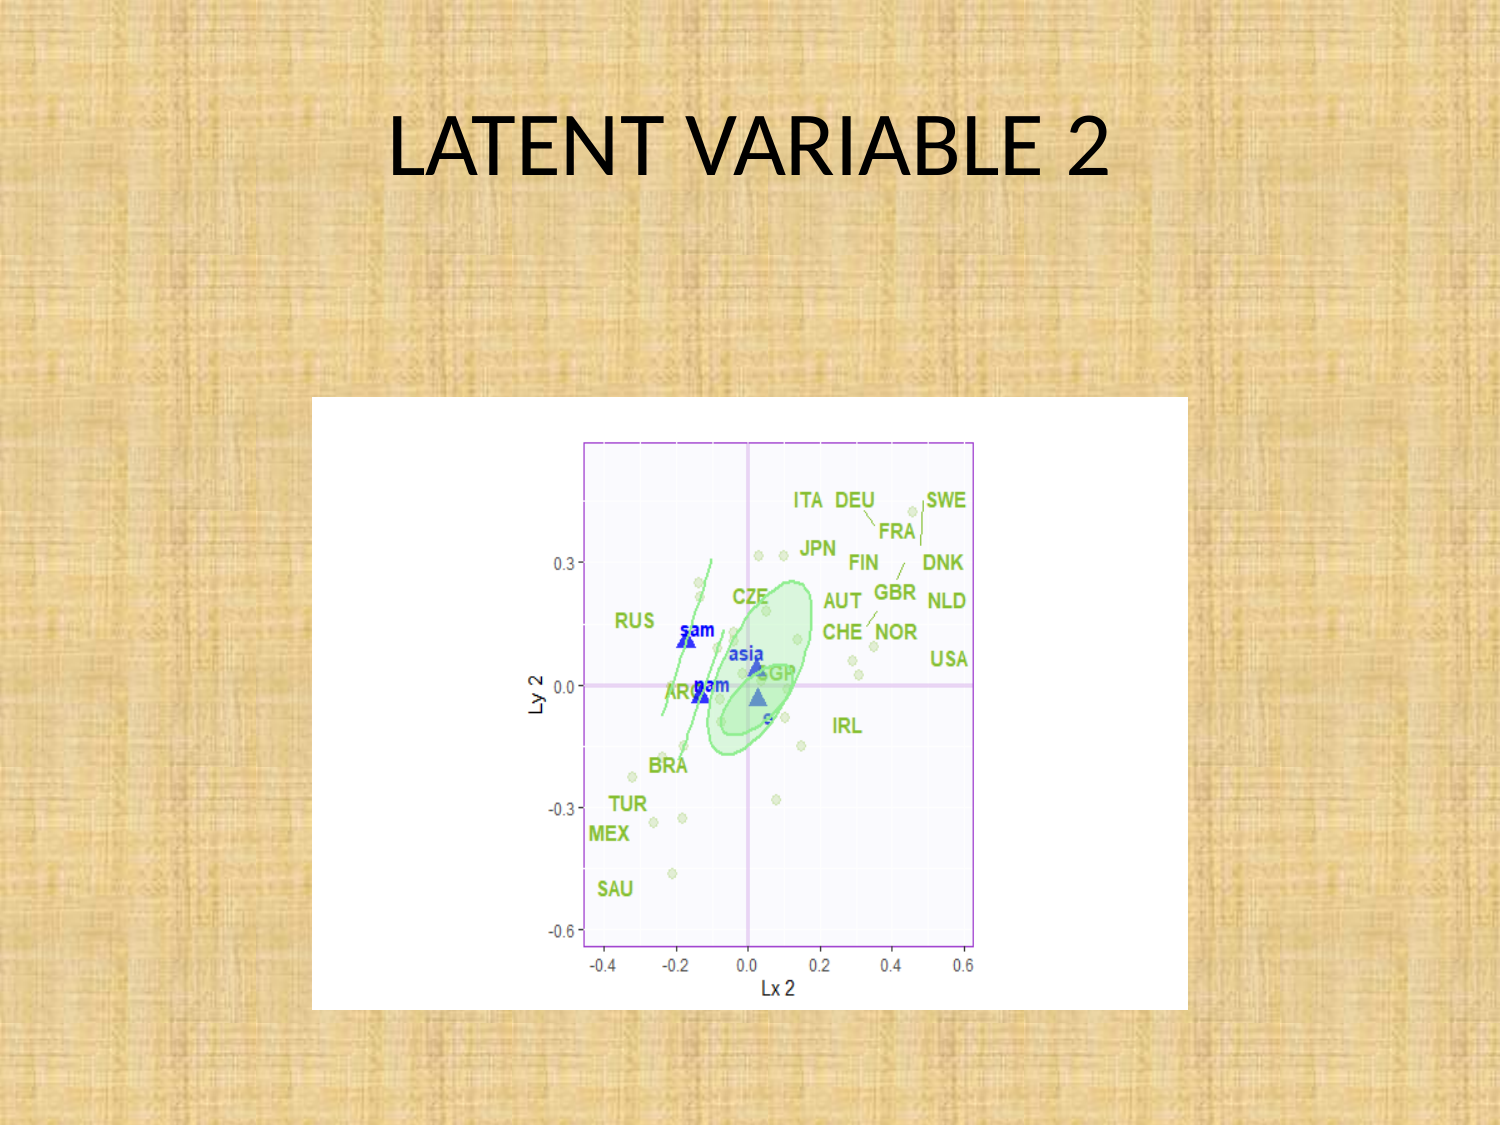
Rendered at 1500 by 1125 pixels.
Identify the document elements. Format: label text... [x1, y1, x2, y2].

title LATENT VARIABLE 2 [75, 45, 1425, 233]
picture [0, 0, 1500, 1125]
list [312, 396, 1188, 1011]
